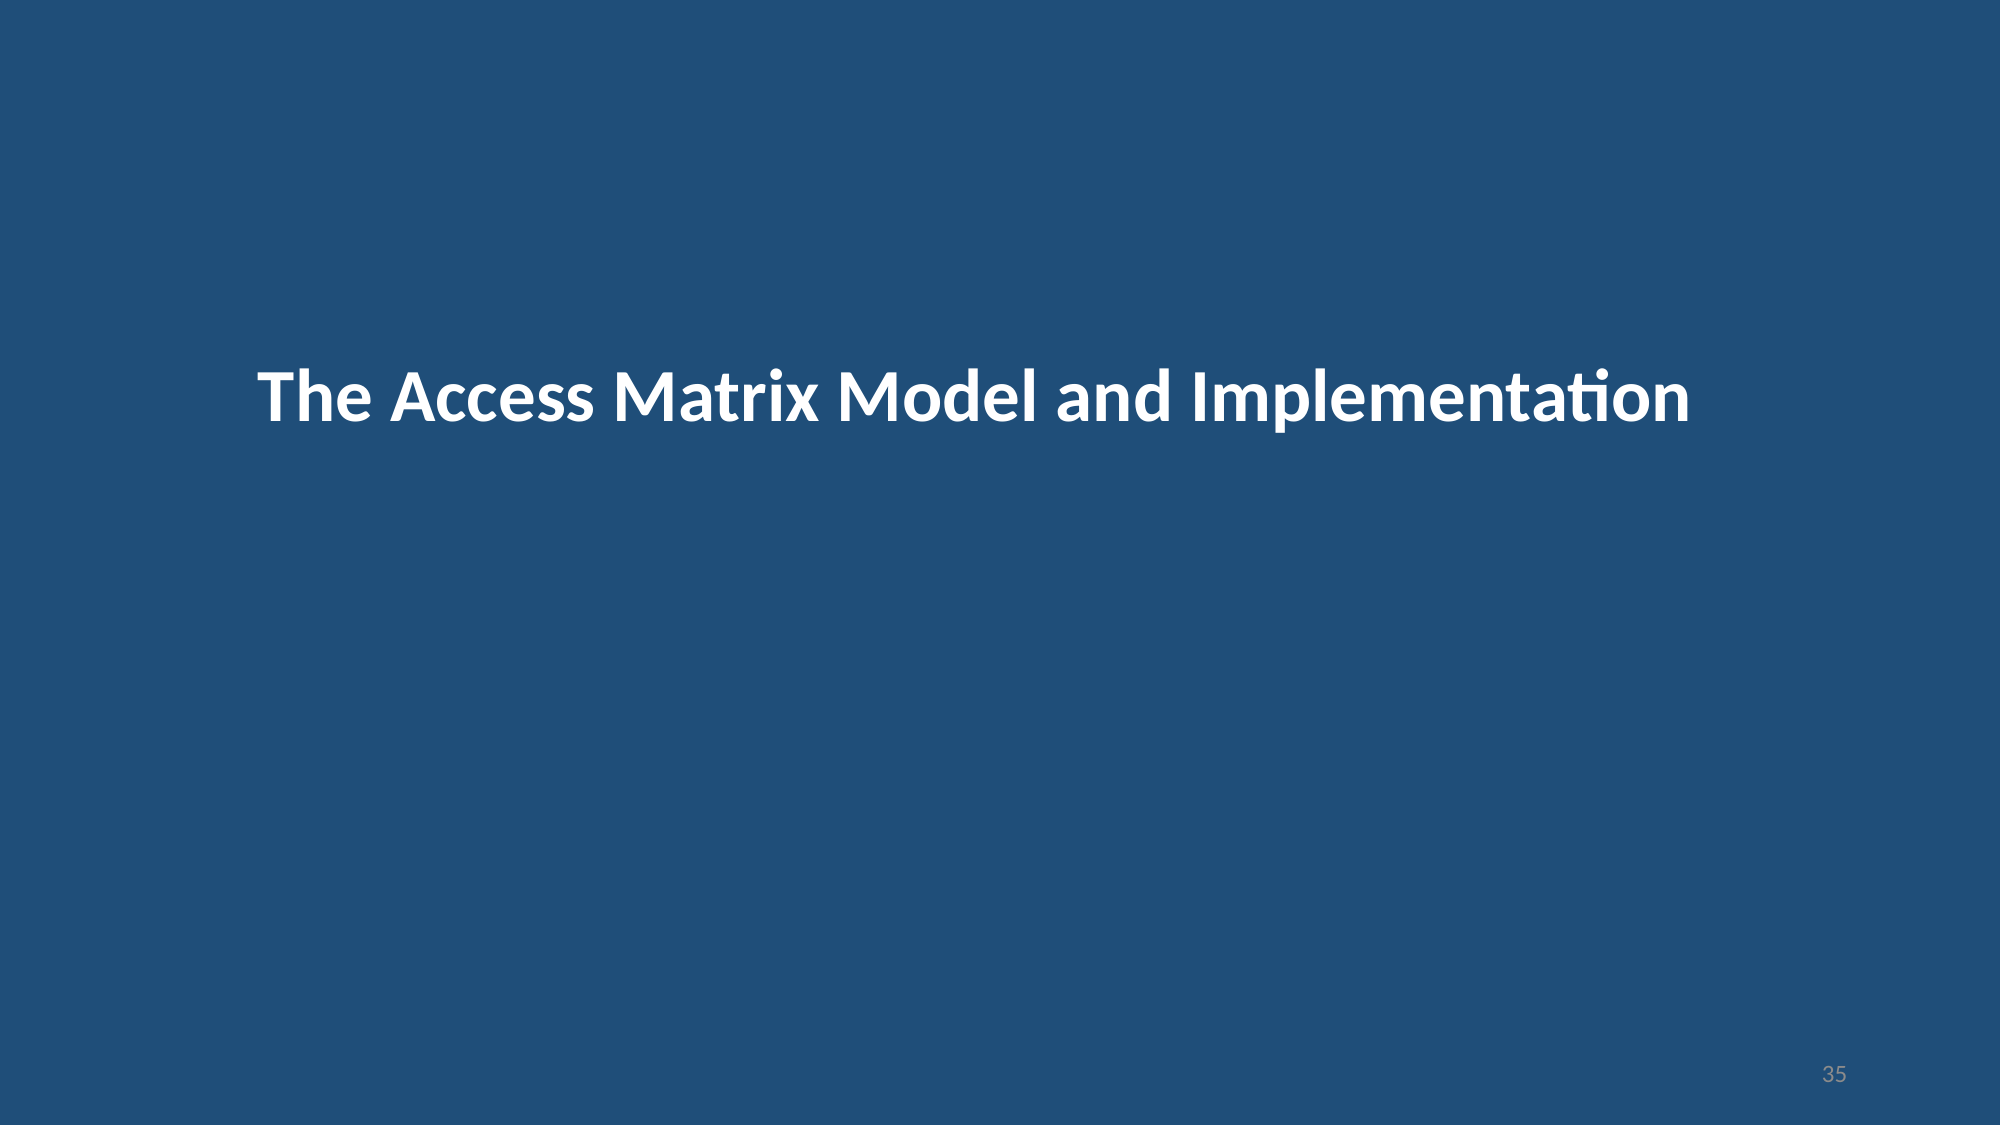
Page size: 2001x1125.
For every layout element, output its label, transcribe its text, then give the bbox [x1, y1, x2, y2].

slide_number 35 [1412, 1042, 1863, 1103]
list The Access Matrix Model and Implementation [88, 349, 1863, 470]
